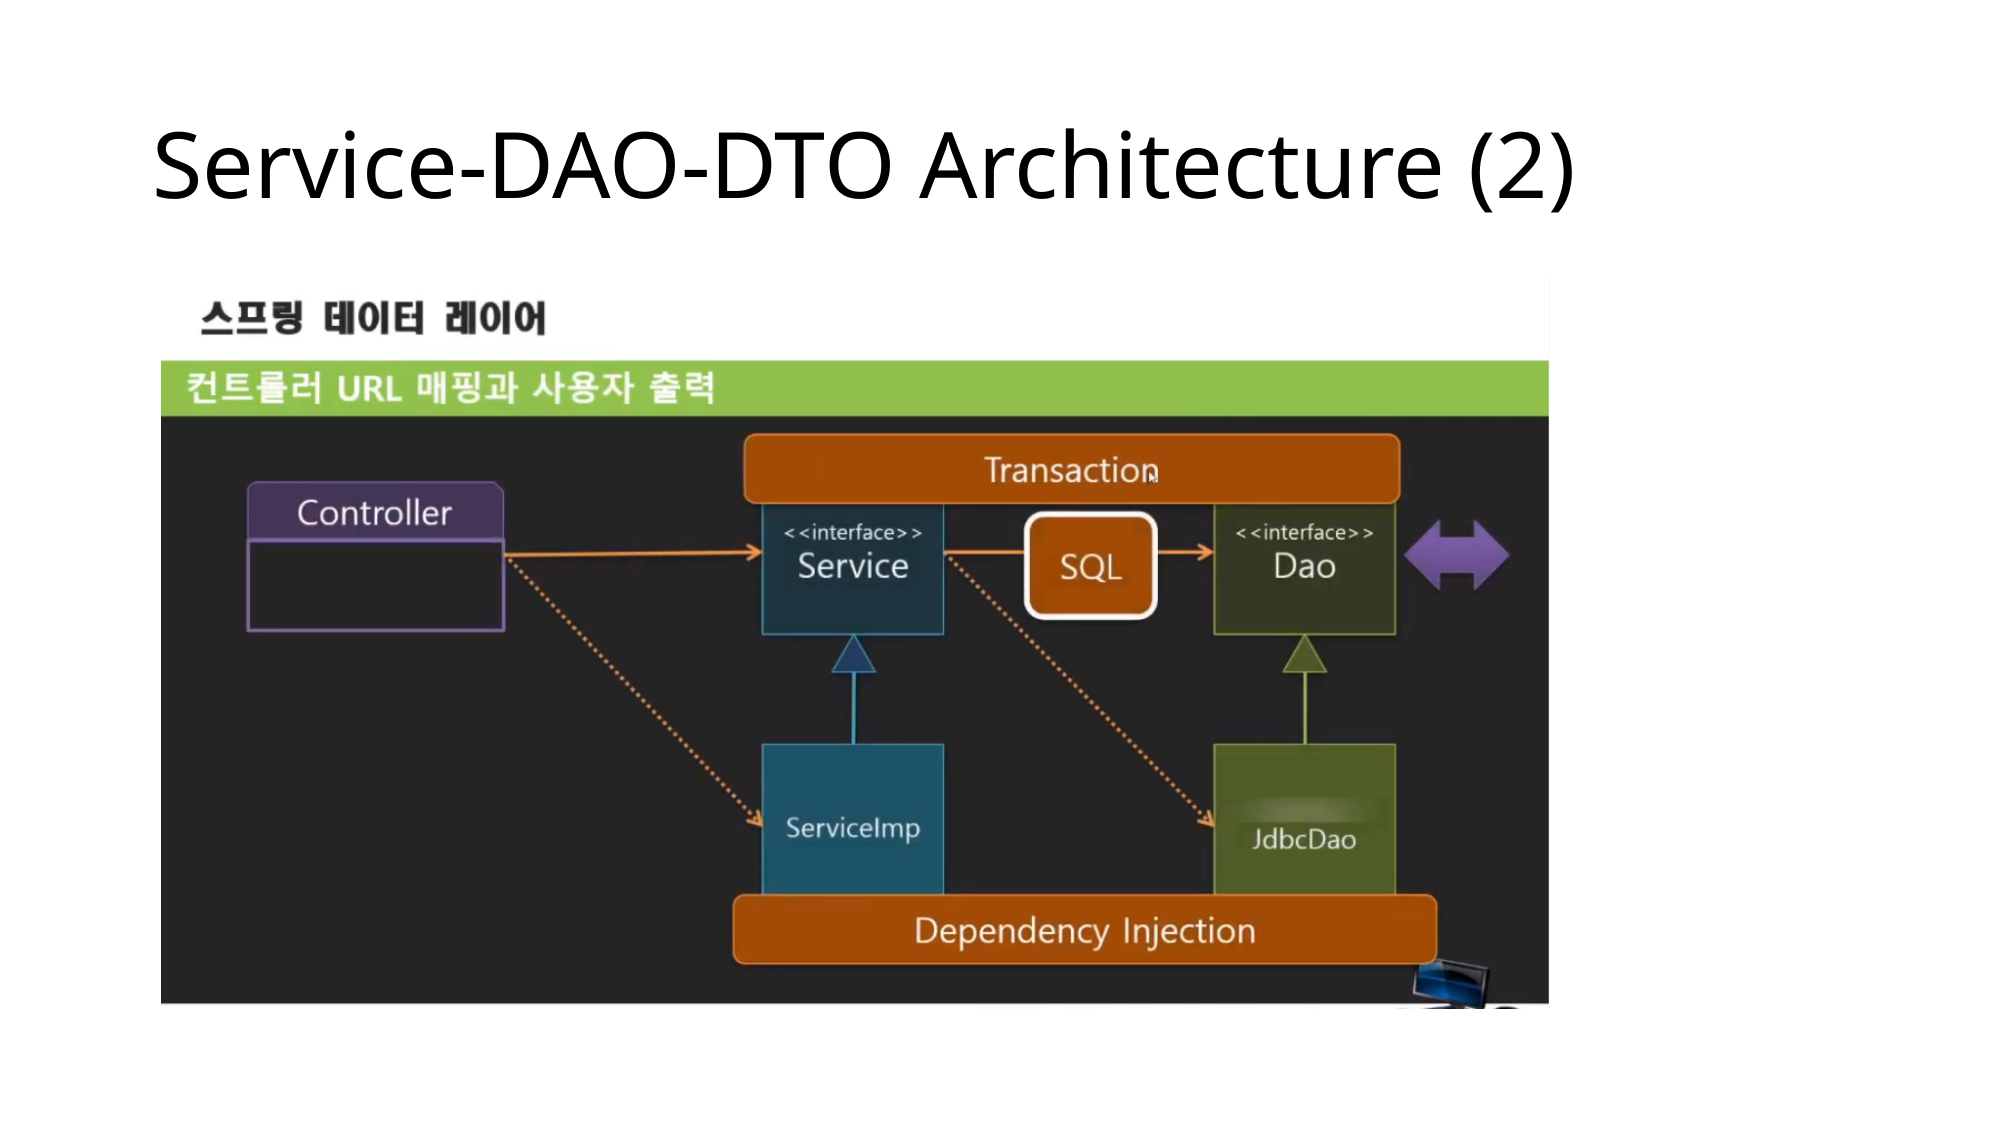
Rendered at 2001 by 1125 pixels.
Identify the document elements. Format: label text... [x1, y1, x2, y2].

picture [161, 277, 1550, 1009]
title Service-DAO-DTO Architecture (2) [137, 59, 1863, 278]
